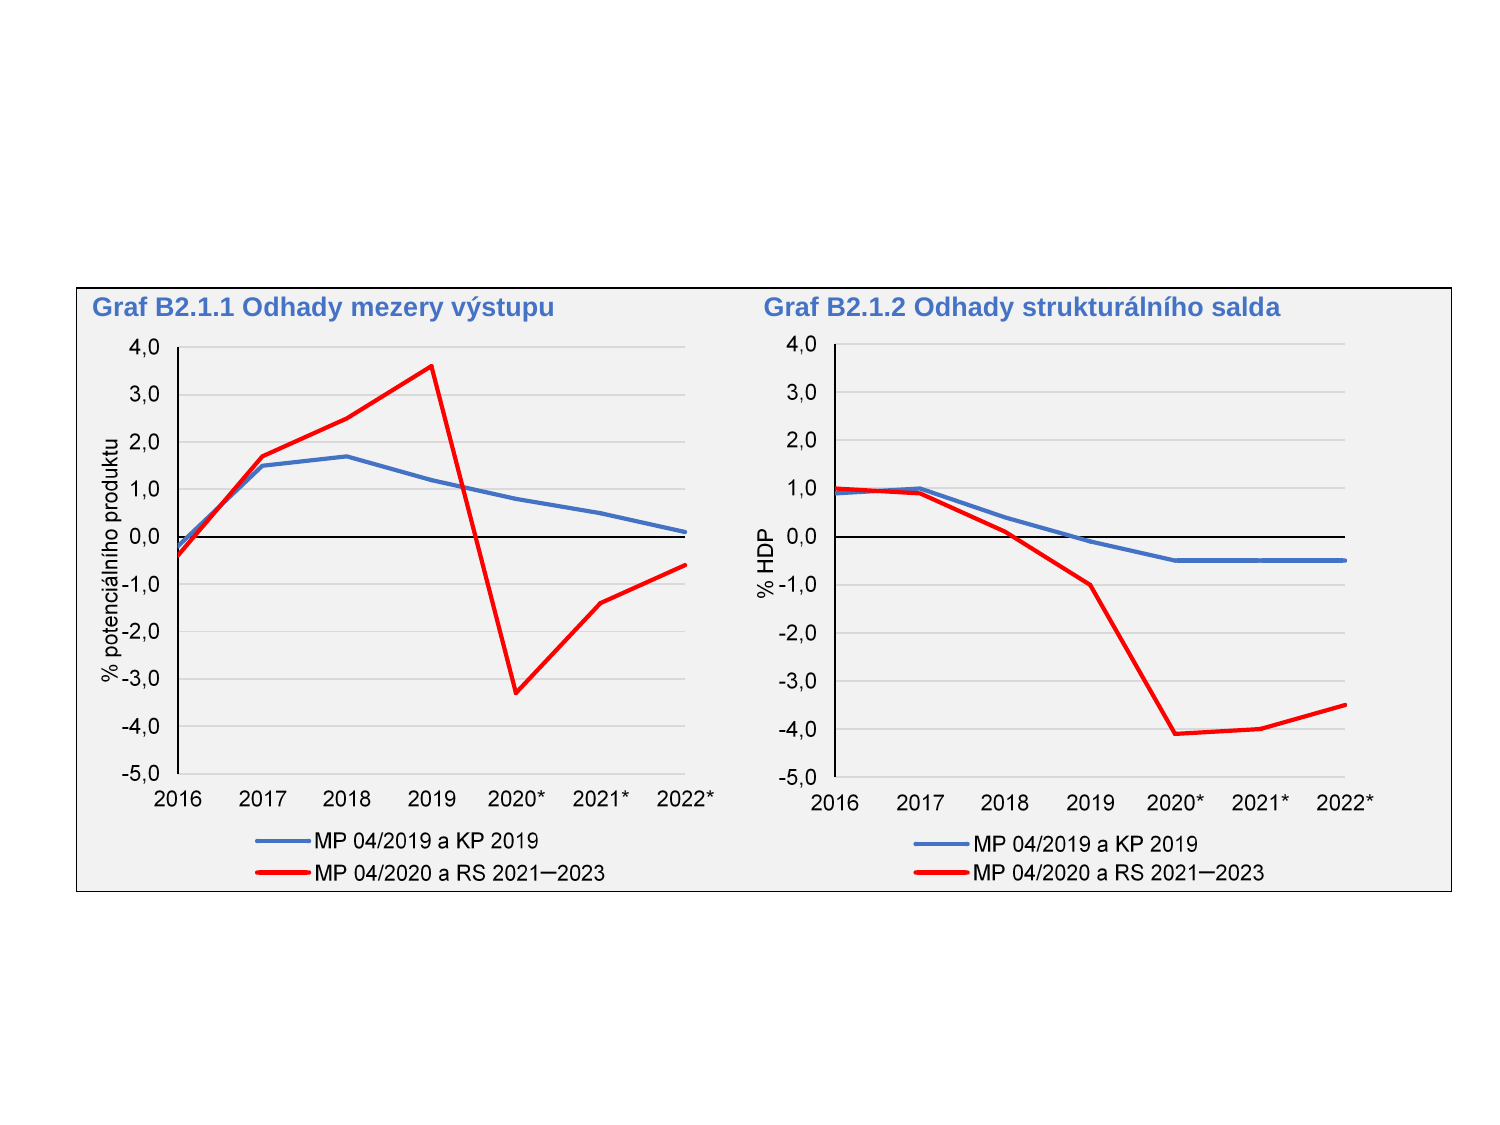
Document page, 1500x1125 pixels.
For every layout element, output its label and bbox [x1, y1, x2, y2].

picture [75, 287, 1453, 911]
